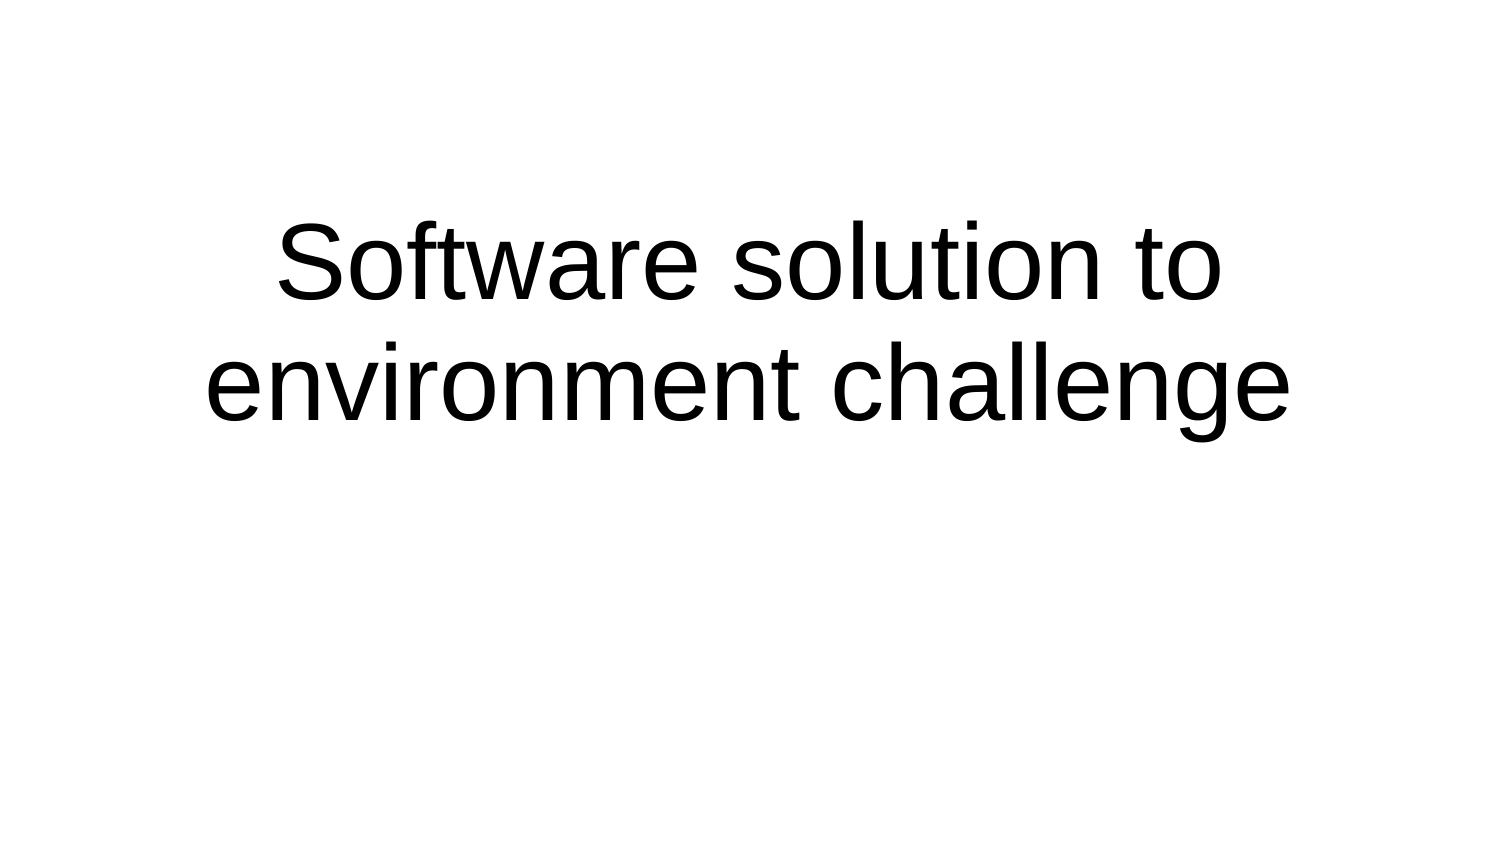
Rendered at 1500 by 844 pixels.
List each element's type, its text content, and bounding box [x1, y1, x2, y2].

title Software solution to environment challenge [51, 122, 1449, 459]
